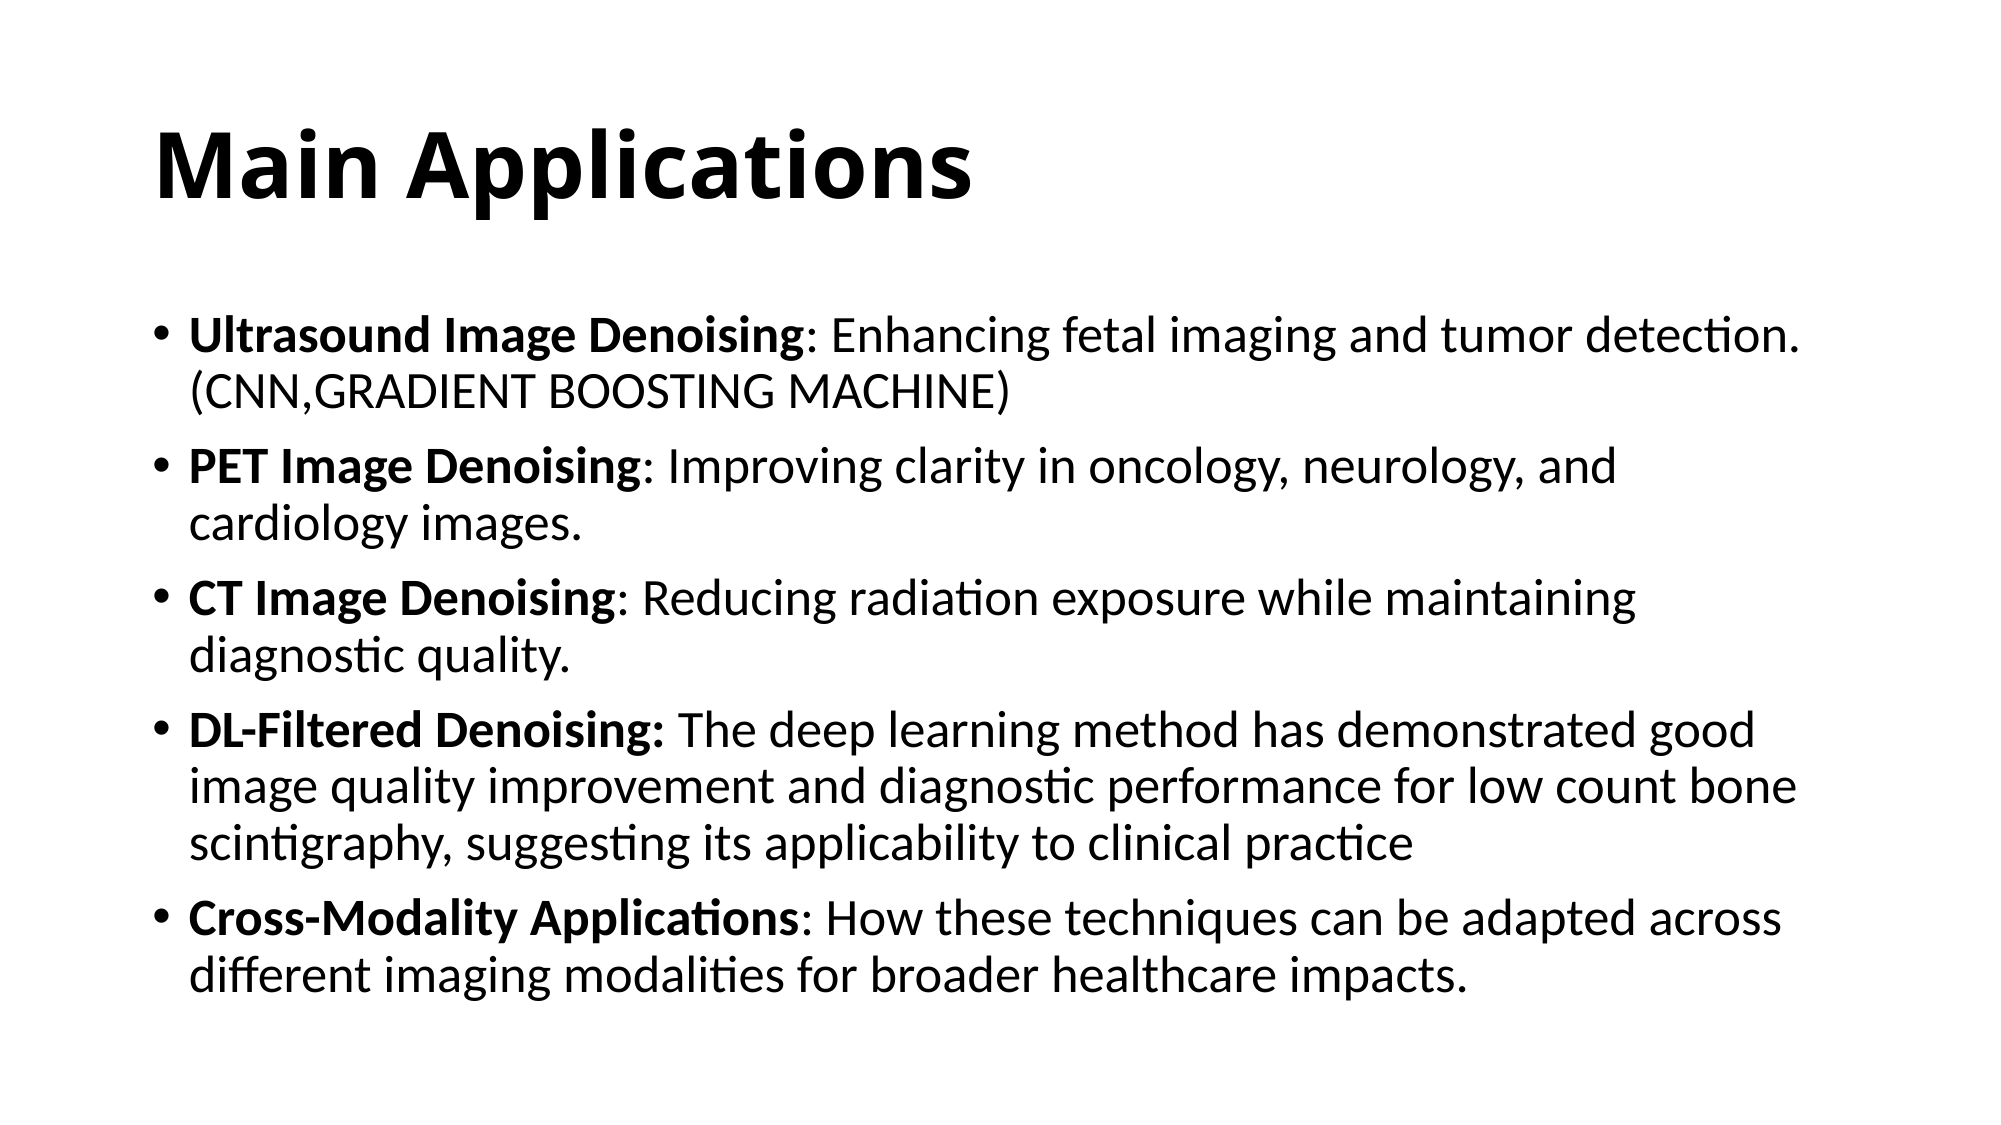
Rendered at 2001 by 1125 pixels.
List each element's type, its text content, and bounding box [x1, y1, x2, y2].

title Main Applications [137, 59, 1863, 278]
list Ultrasound Image Denoising: Enhancing fetal imaging and tumor detection.(CNN,GRADIENT BOOSTING MACHINE) PET Image Denoising: Improving clarity in oncology, neurology, and cardiology images. CT Image Denoising: Reducing radiation exposure while maintaining diagnostic quality. DL-Filtered Denoising: The deep learning method has demonstrated good image quality improvement and diagnostic performance for low count bone scintigraphy, suggesting its applicability to clinical practice Cross-Modality Applications: How these techniques can be adapted across different imaging modalities for broader healthcare impacts. [137, 299, 1863, 1014]
